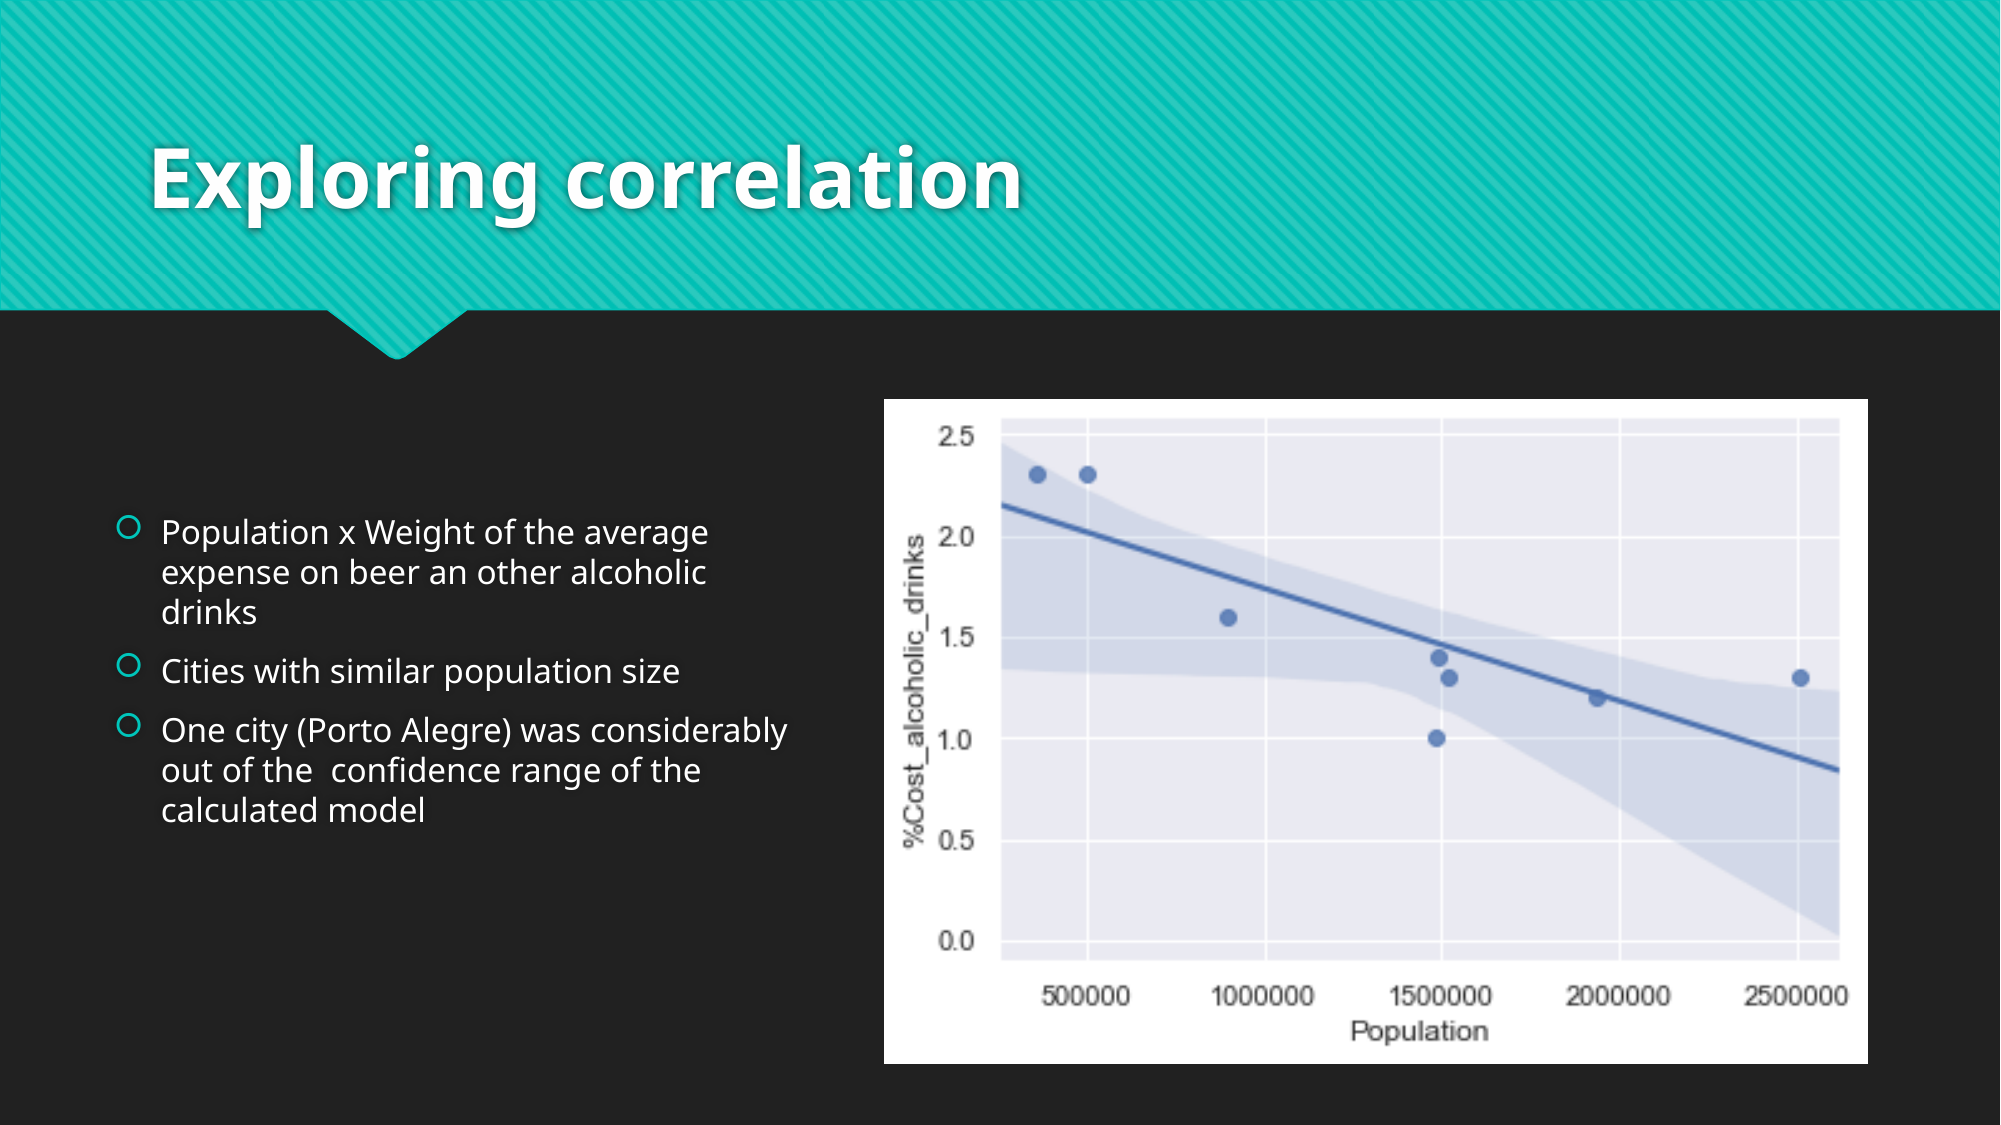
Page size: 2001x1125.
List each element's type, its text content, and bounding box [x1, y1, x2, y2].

title Exploring correlation [132, 73, 1868, 233]
picture [884, 399, 1868, 1065]
text_box Population x Weight of the average expense on beer an other alcoholic drinks Cities with similar population size One city (Porto Alegre) was considerably out of the confidence range of the calculated model [23, 486, 824, 913]
